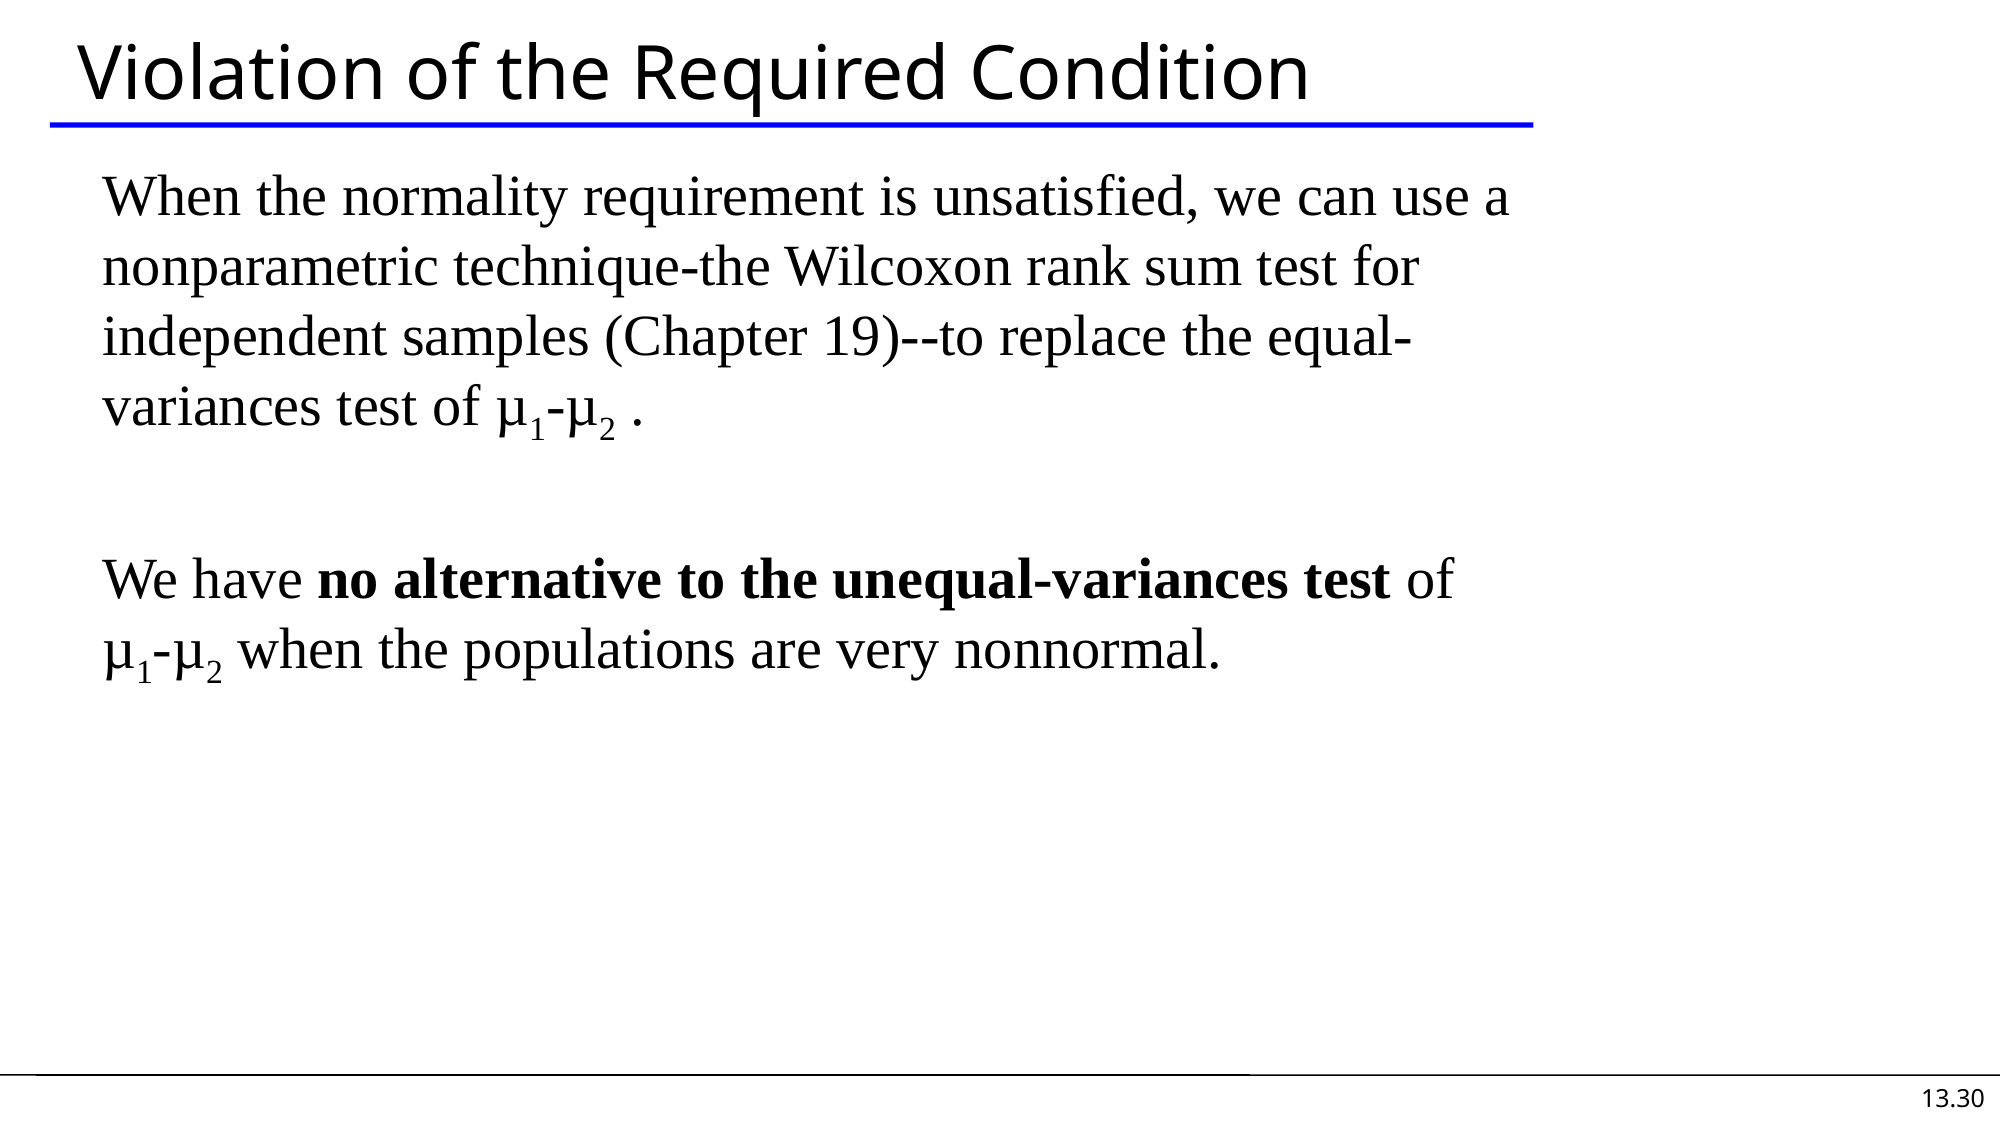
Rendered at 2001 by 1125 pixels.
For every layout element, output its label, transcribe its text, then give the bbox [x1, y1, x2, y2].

list When the normality requirement is unsatisfied, we can use a nonparametric technique-the Wilcoxon rank sum test for independent samples (Chapter 19)--to replace the equal-variances test of µ1-µ2 . We have no alternative to the unequal-variances test of µ1-µ2 when the populations are very nonnormal. [87, 149, 1548, 1050]
slide_number 13.30 [1583, 1074, 2000, 1125]
title Violation of the Required Condition [62, 19, 1538, 120]
